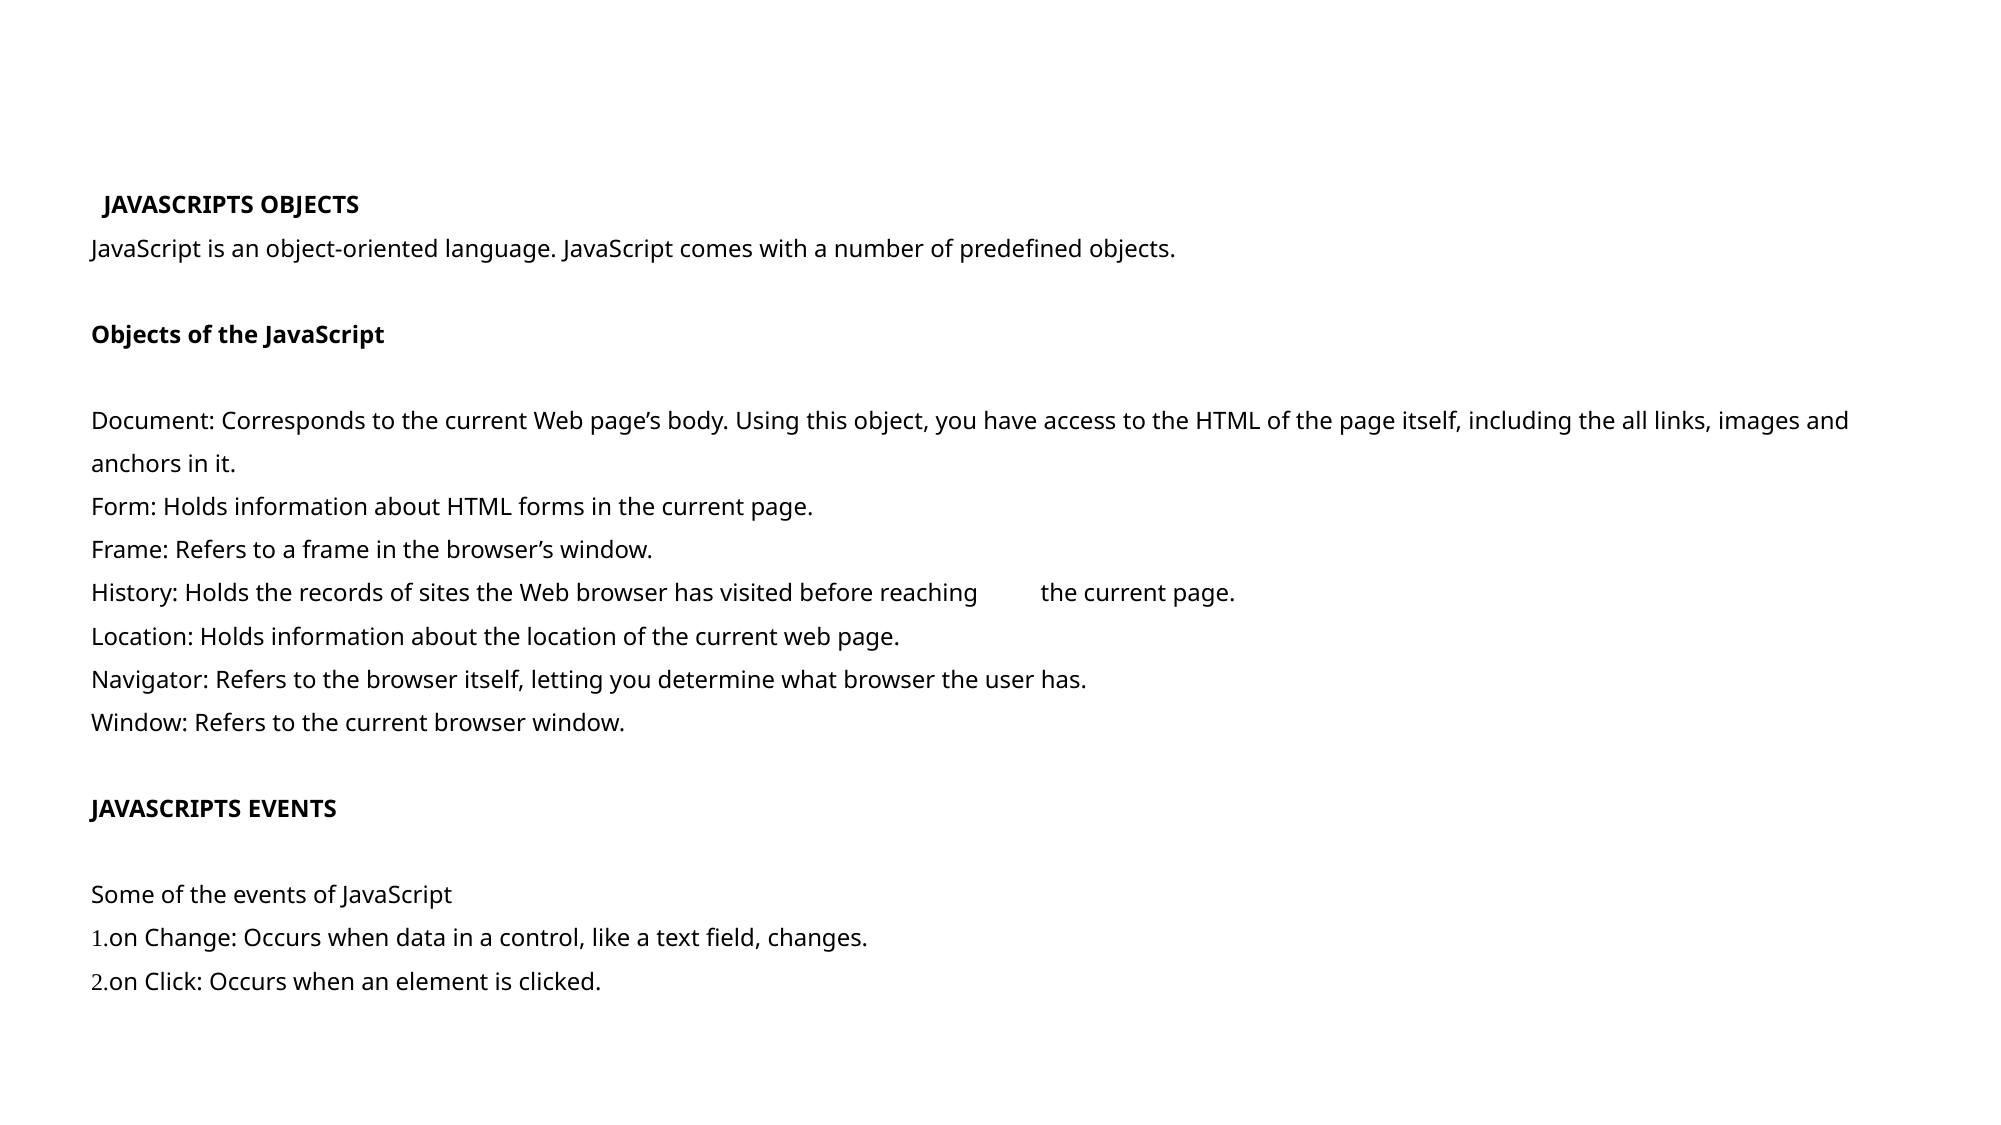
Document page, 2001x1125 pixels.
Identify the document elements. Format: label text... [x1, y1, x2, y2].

title JAVASCRIPTS OBJECTS JavaScript is an object-oriented language. JavaScript comes with a number of predefined objects. Objects of the JavaScript Document: Corresponds to the current Web page’s body. Using this object, you have access to the HTML of the page itself, including the all links, images and anchors in it. Form: Holds information about HTML forms in the current page. Frame: Refers to a frame in the browser’s window. History: Holds the records of sites the Web browser has visited before reaching the current page. Location: Holds information about the location of the current web page. Navigator: Refers to the browser itself, letting you determine what browser the user has. Window: Refers to the current browser window. JAVASCRIPTS EVENTS Some of the events of JavaScript 1.on Change: Occurs when data in a control, like a text field, changes. 2.on Click: Occurs when an element is clicked. [49, 118, 1890, 1081]
